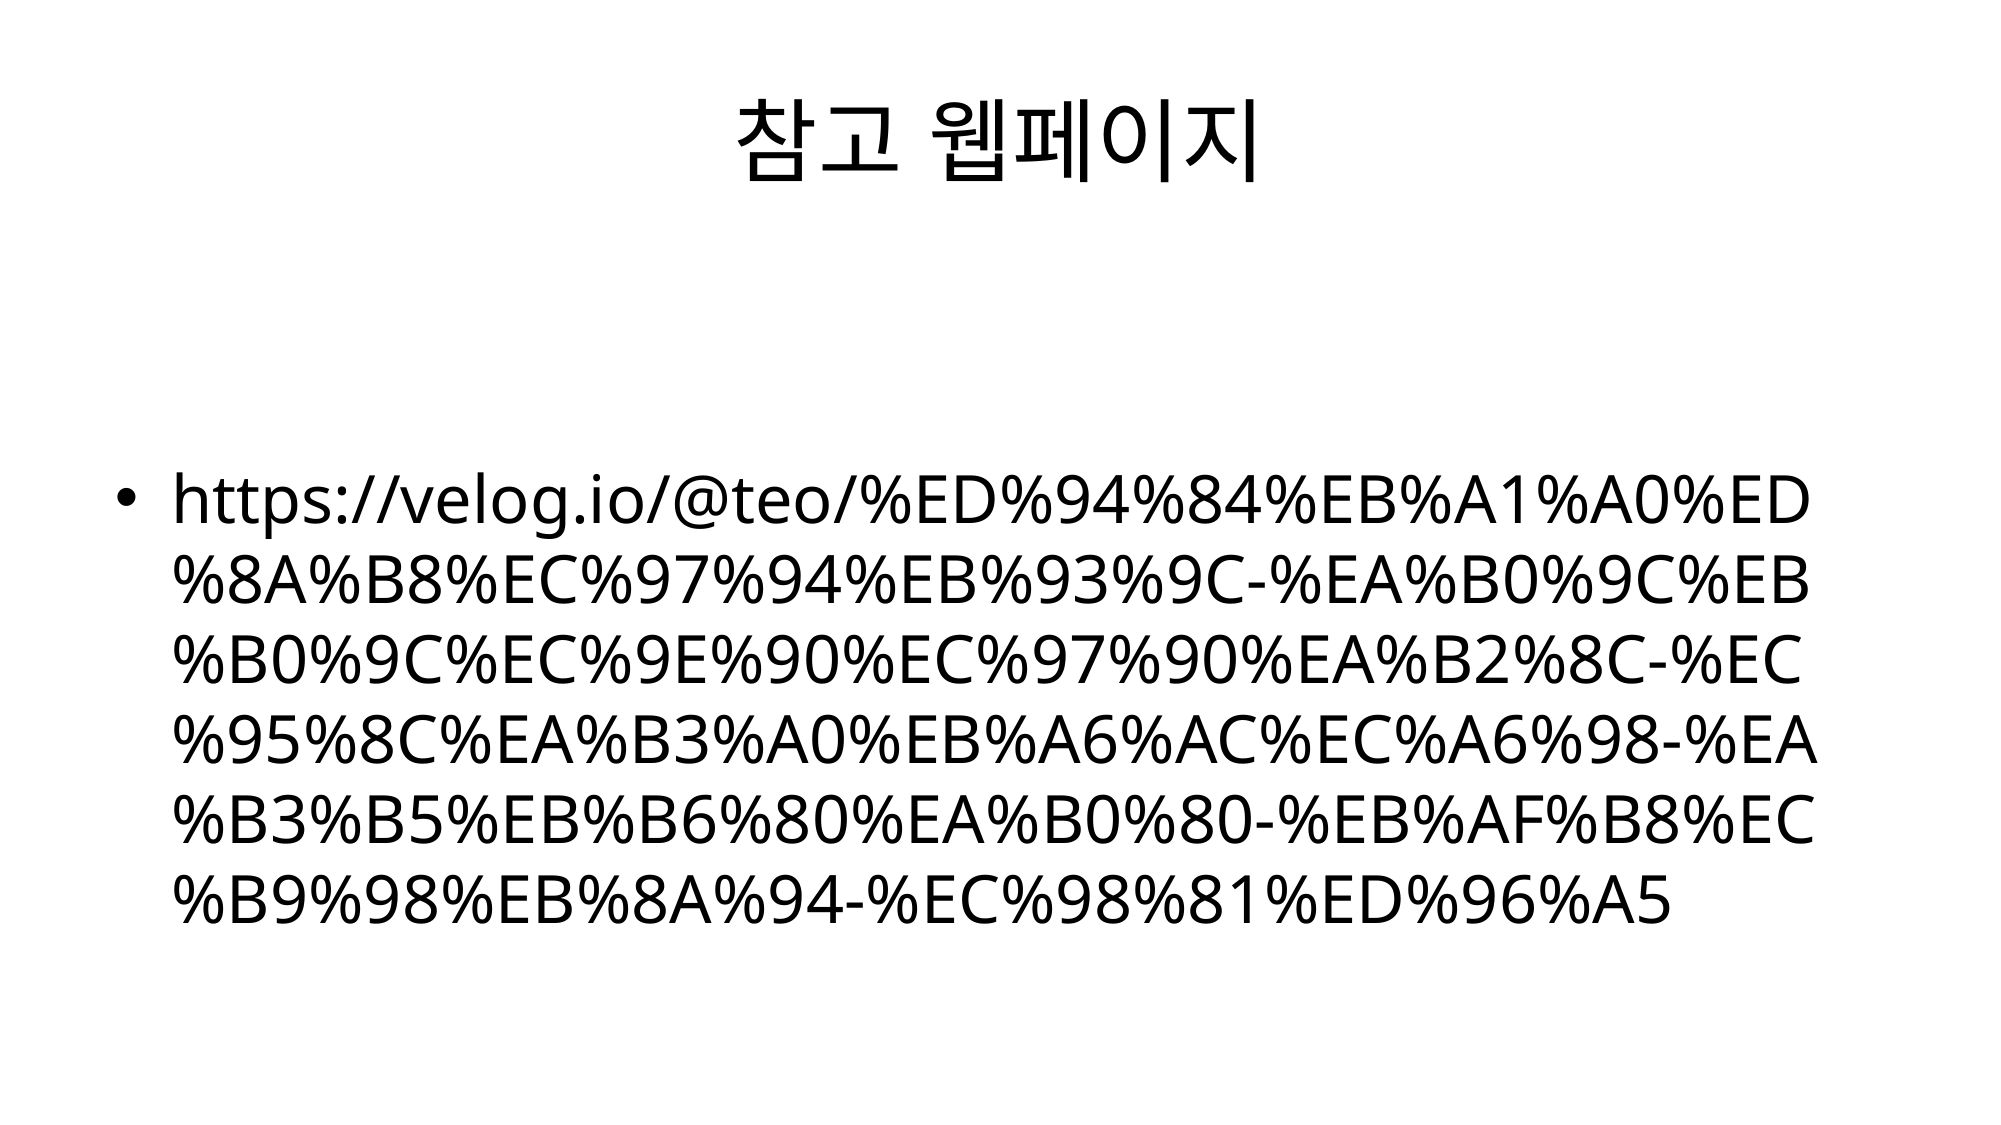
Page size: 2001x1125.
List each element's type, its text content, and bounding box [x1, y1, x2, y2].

title 참고 웹페이지 [99, 45, 1900, 233]
list https://velog.io/@teo/%ED%94%84%EB%A1%A0%ED%8A%B8%EC%97%94%EB%93%9C-%EA%B0%9C%EB%B0%9C%EC%9E%90%EC%97%90%EA%B2%8C-%EC%95%8C%EA%B3%A0%EB%A6%AC%EC%A6%98-%EA%B3%B5%EB%B6%80%EA%B0%80-%EB%AF%B8%EC%B9%98%EB%8A%94-%EC%98%81%ED%96%A5 [99, 262, 1900, 1005]
